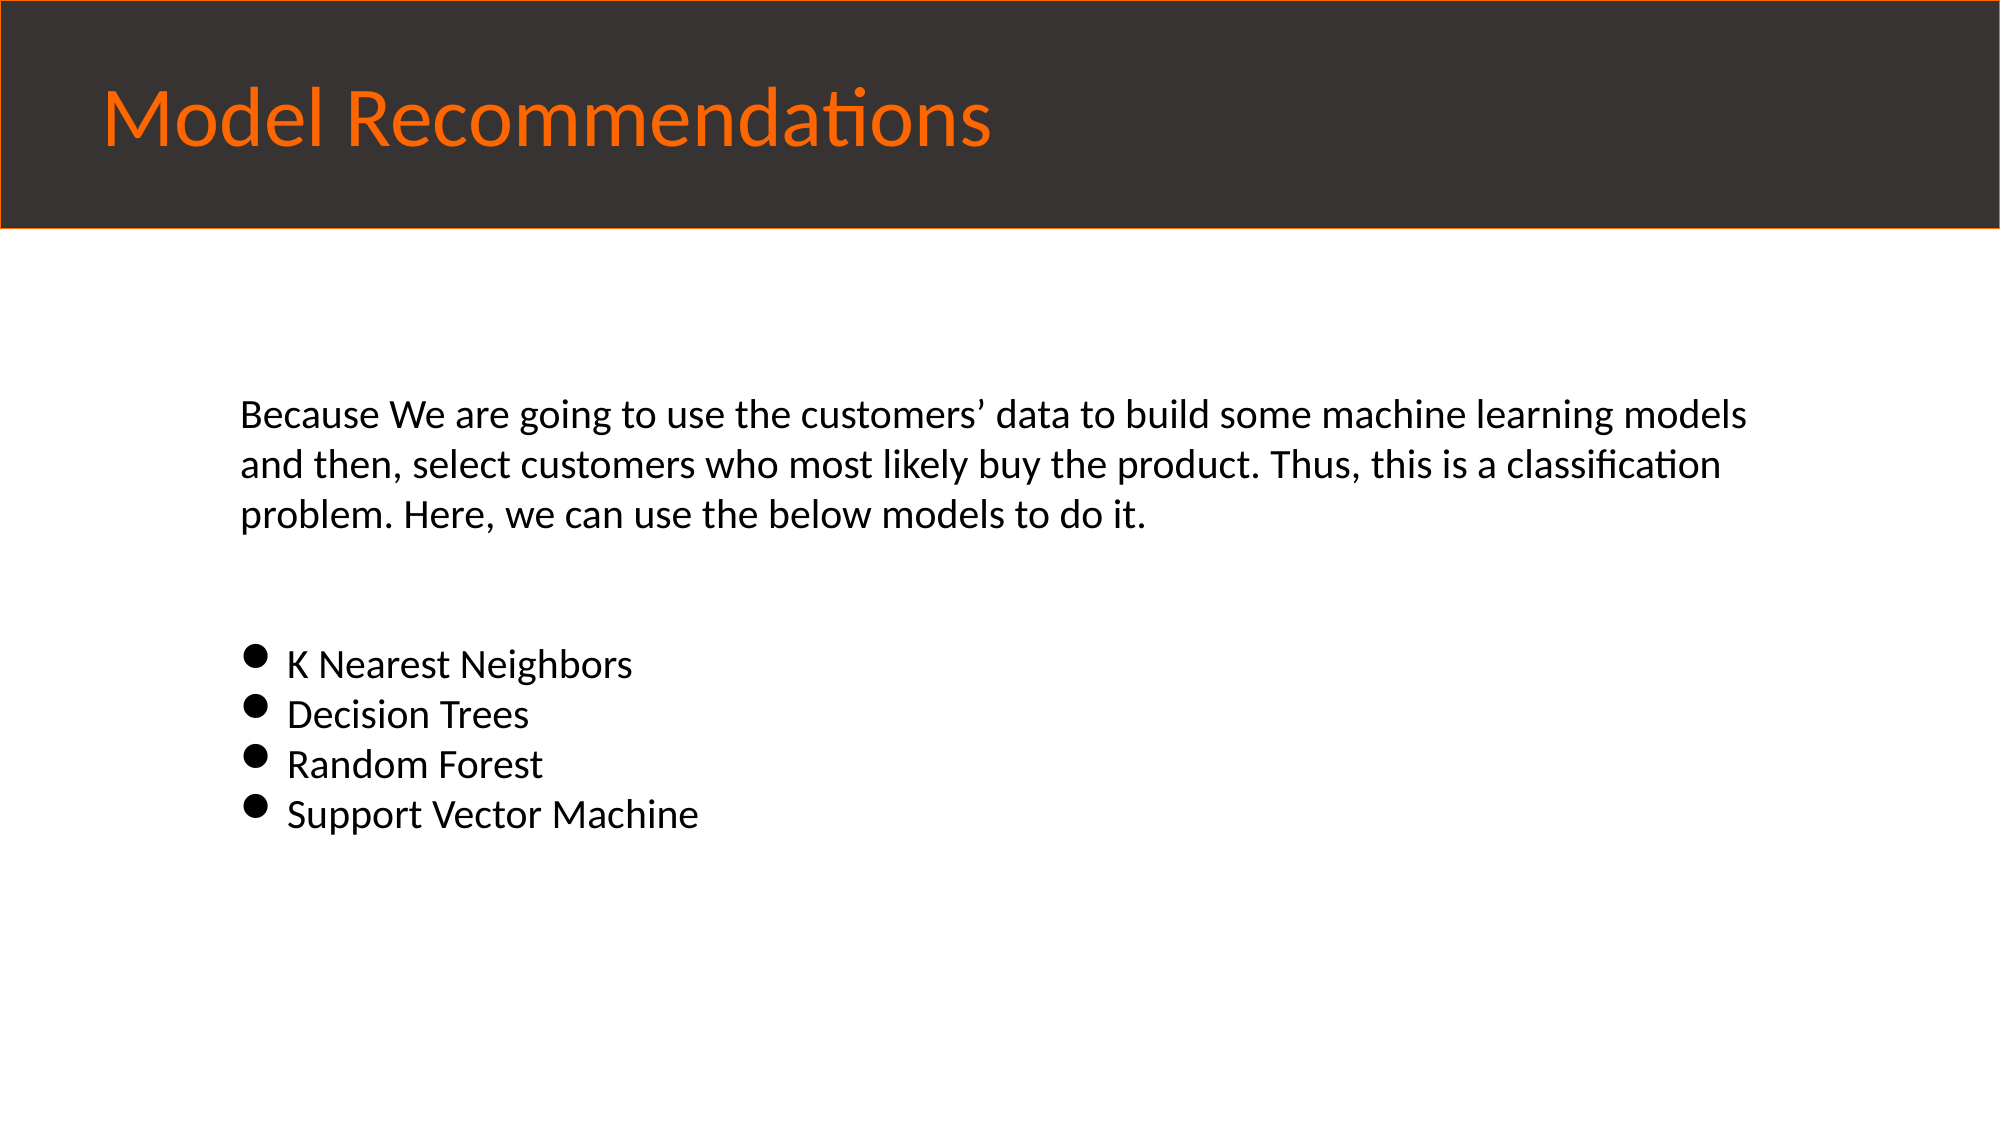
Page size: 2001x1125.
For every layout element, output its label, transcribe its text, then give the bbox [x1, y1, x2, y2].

text_box Model Recommendations [86, 45, 1364, 179]
text_box [0, 0, 2000, 229]
text_box Because We are going to use the customers’ data to build some machine learning models and then, select customers who most likely buy the product. Thus, this is a classification problem. Here, we can use the below models to do it. K Nearest Neighbors Decision Trees Random Forest Support Vector Machine [225, 379, 1775, 844]
